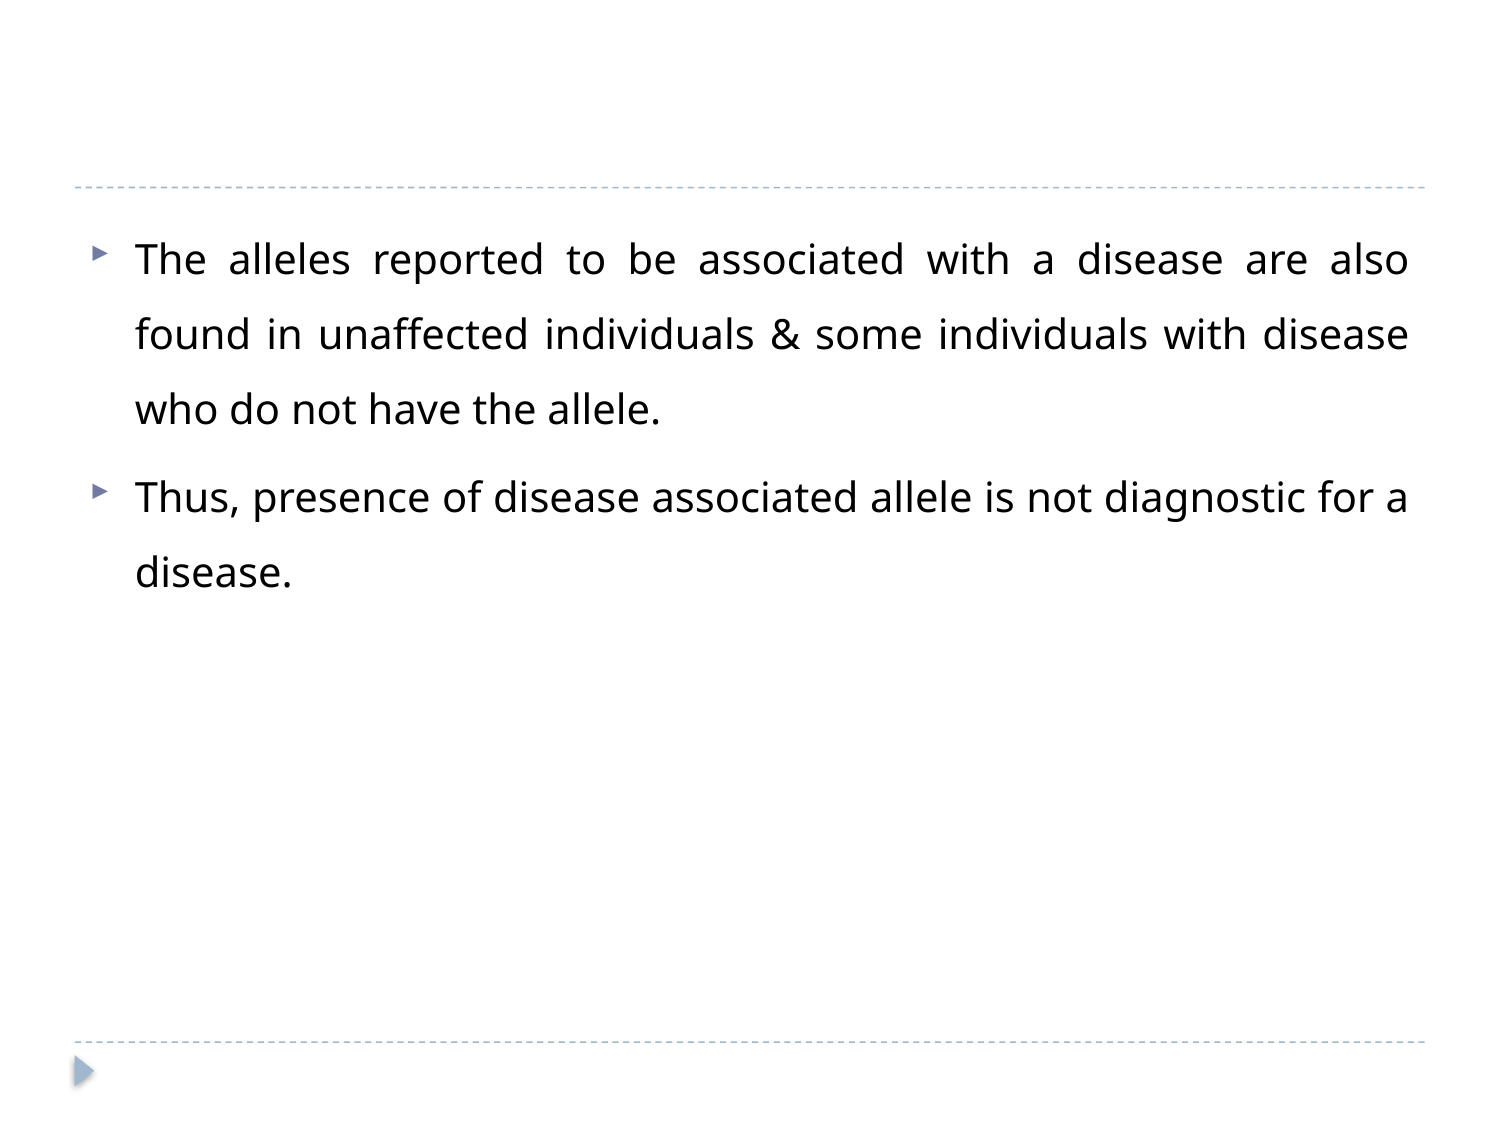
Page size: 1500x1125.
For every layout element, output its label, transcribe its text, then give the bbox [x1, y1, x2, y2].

list The alleles reported to be associated with a disease are also found in unaffected individuals & some individuals with disease who do not have the allele. Thus, presence of disease associated allele is not diagnostic for a disease. [75, 200, 1425, 1010]
